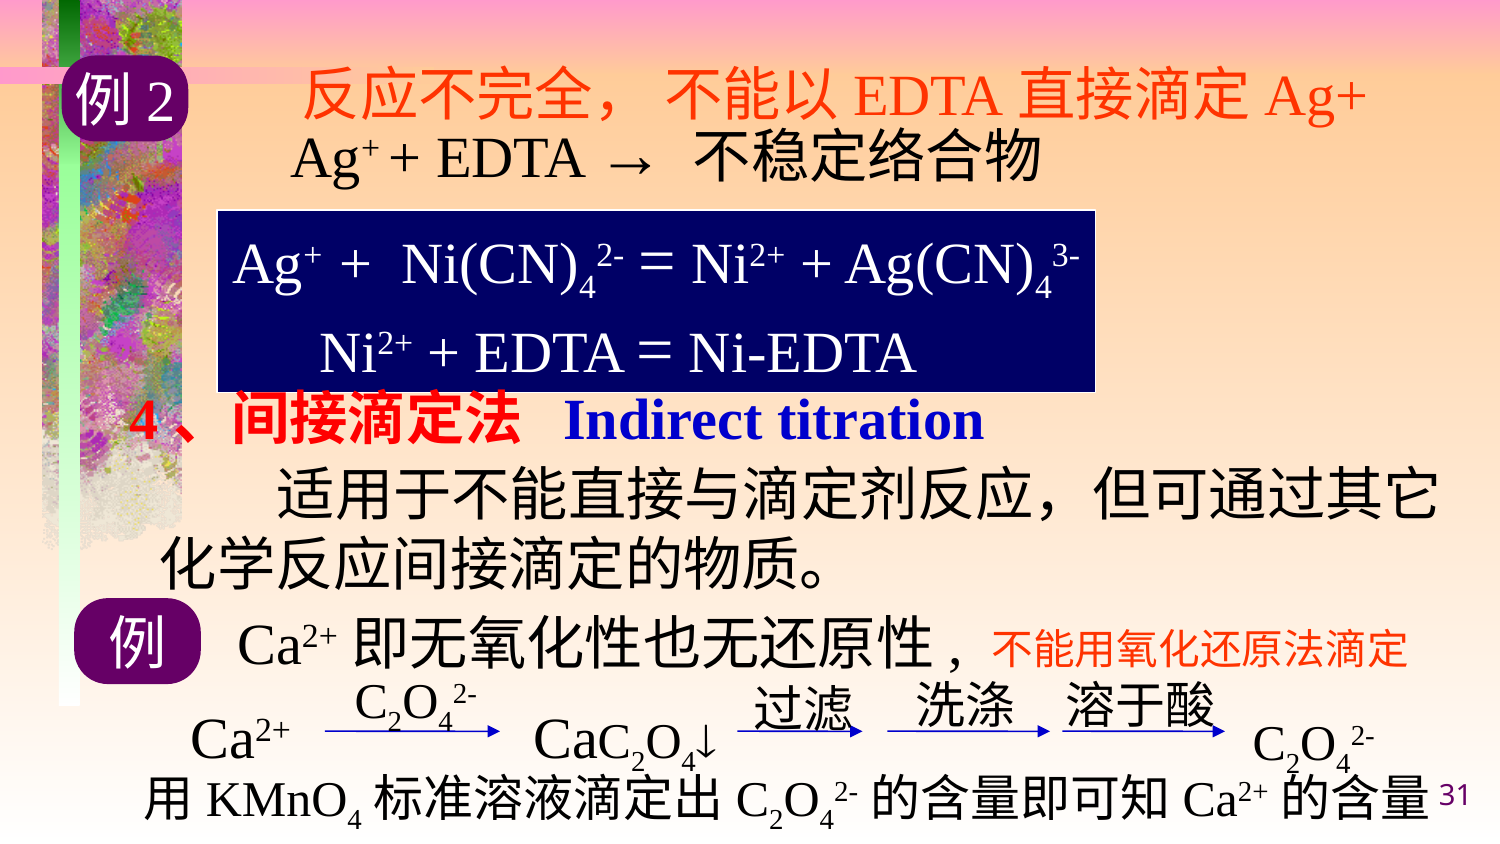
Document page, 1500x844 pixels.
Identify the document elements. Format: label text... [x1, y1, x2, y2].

text_box 适用于不能直接与滴定剂反应，但可通过其它 化学反应间接滴定的物质。 [143, 449, 1458, 605]
picture [42, 83, 59, 616]
text_box Ca2+即无氧化性也无还原性, 不能用氧化还原法滴定 [222, 598, 1424, 684]
text_box 溶于酸 [1050, 665, 1231, 741]
text_box 过滤 [738, 669, 869, 745]
text_box [493, 727, 500, 735]
text_box [1031, 725, 1050, 738]
picture [80, 0, 182, 68]
text_box 例2 [62, 56, 188, 141]
text_box Ca2+ [175, 692, 307, 759]
text_box C2O42- [1237, 703, 1399, 759]
text_box 例 [74, 598, 201, 684]
text_box 用KMnO4标准溶液滴定出C2O42-的含量即可知Ca2+的含量 [128, 759, 1453, 843]
text_box C2O42- [339, 661, 493, 745]
text_box 反应不完全， 不能以EDTA直接滴定Ag+ [286, 49, 1384, 135]
picture [80, 128, 182, 613]
text_box Ag+ + EDTA → 不稳定络合物 [274, 103, 1263, 198]
text_box 31 [1174, 768, 1488, 826]
text_box Ag+ + Ni(CN)42- = Ni2+ + Ag(CN)43- Ni2+ + EDTA = Ni-EDTA [217, 209, 1096, 393]
picture [42, 0, 59, 68]
text_box 洗涤 [900, 665, 1031, 741]
text_box CaC2O4 [518, 692, 732, 759]
text_box 4、间接滴定法 Indirect titration [114, 373, 1000, 459]
